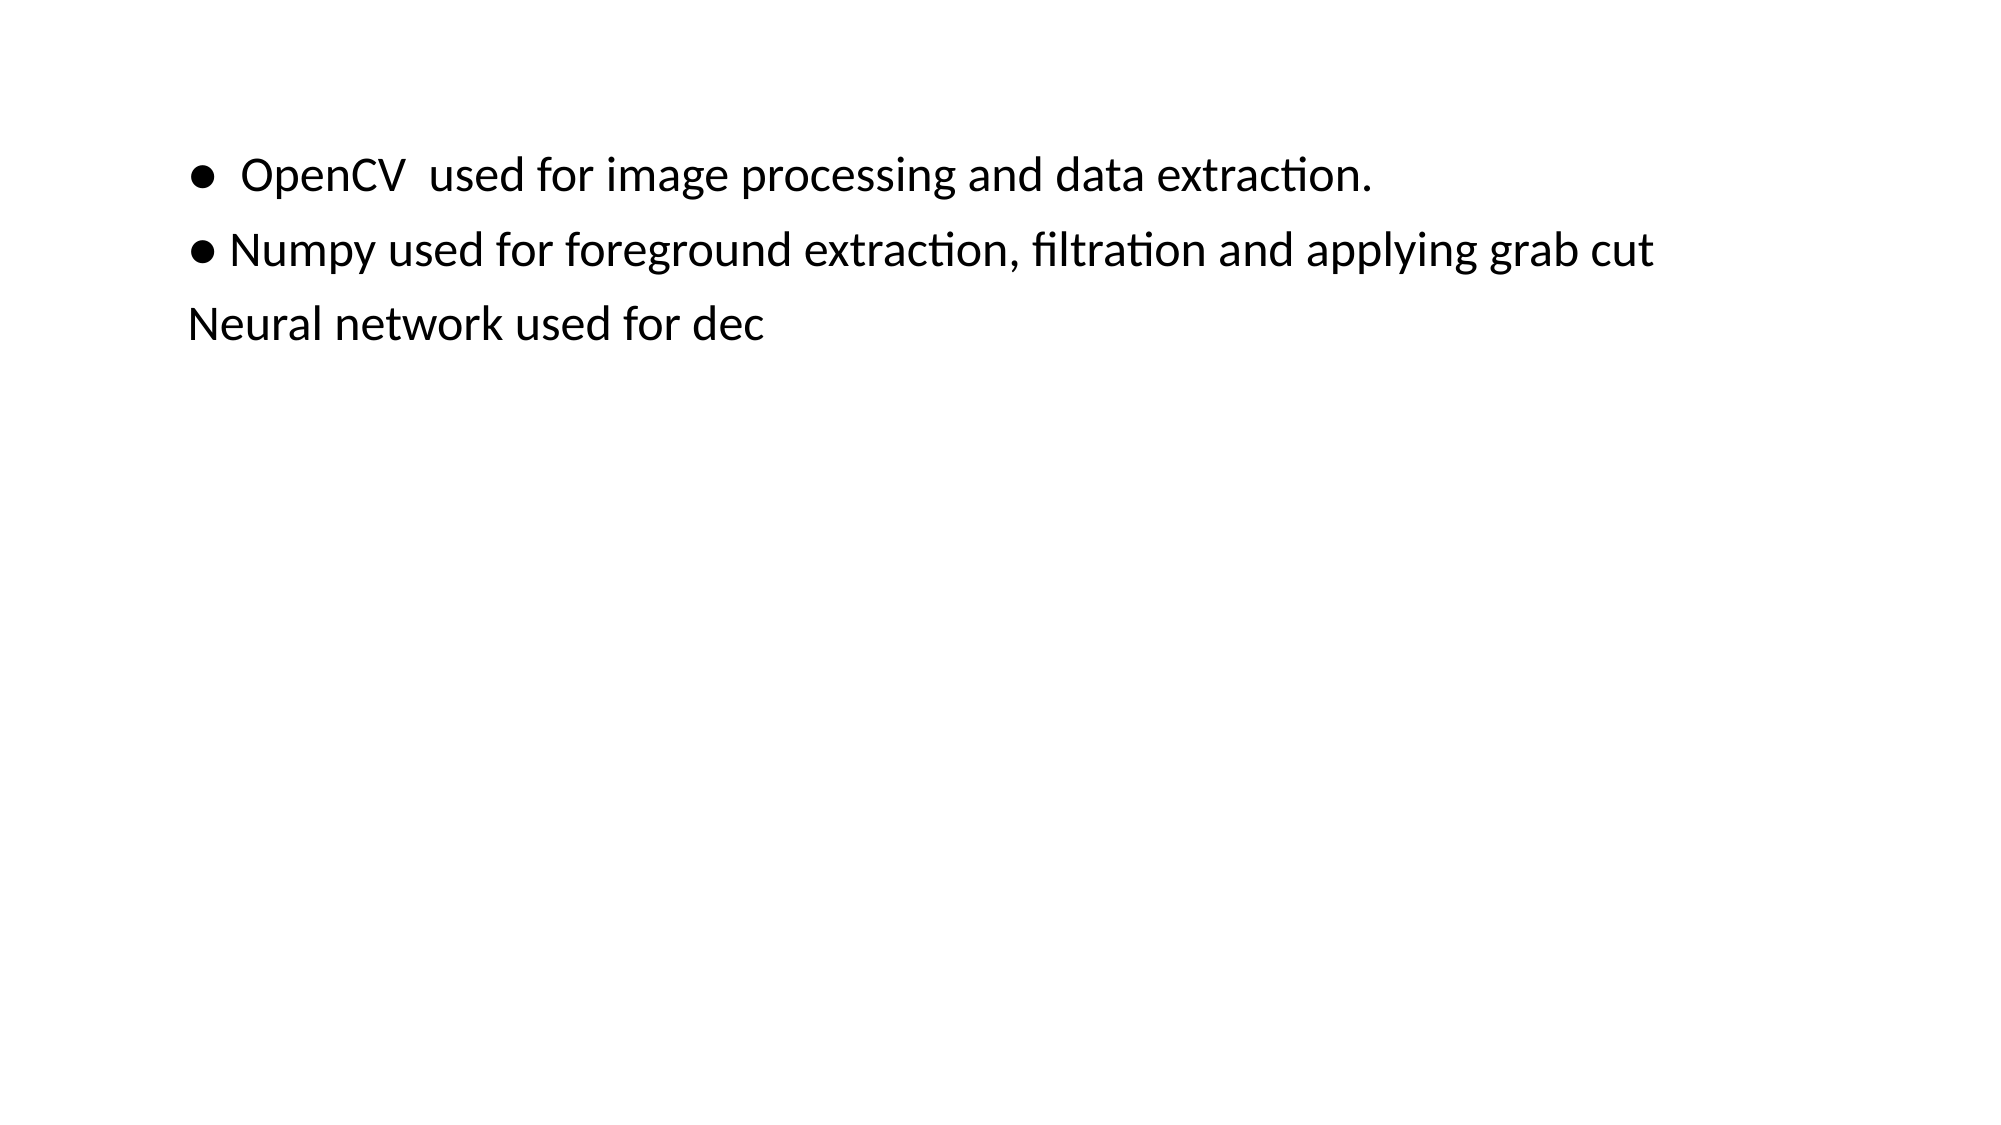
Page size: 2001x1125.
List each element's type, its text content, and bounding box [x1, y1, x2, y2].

subtitle ● OpenCV used for image processing and data extraction. ● Numpy used for foreground extraction, filtration and applying grab cut Neural network used for dec [172, 140, 1750, 863]
